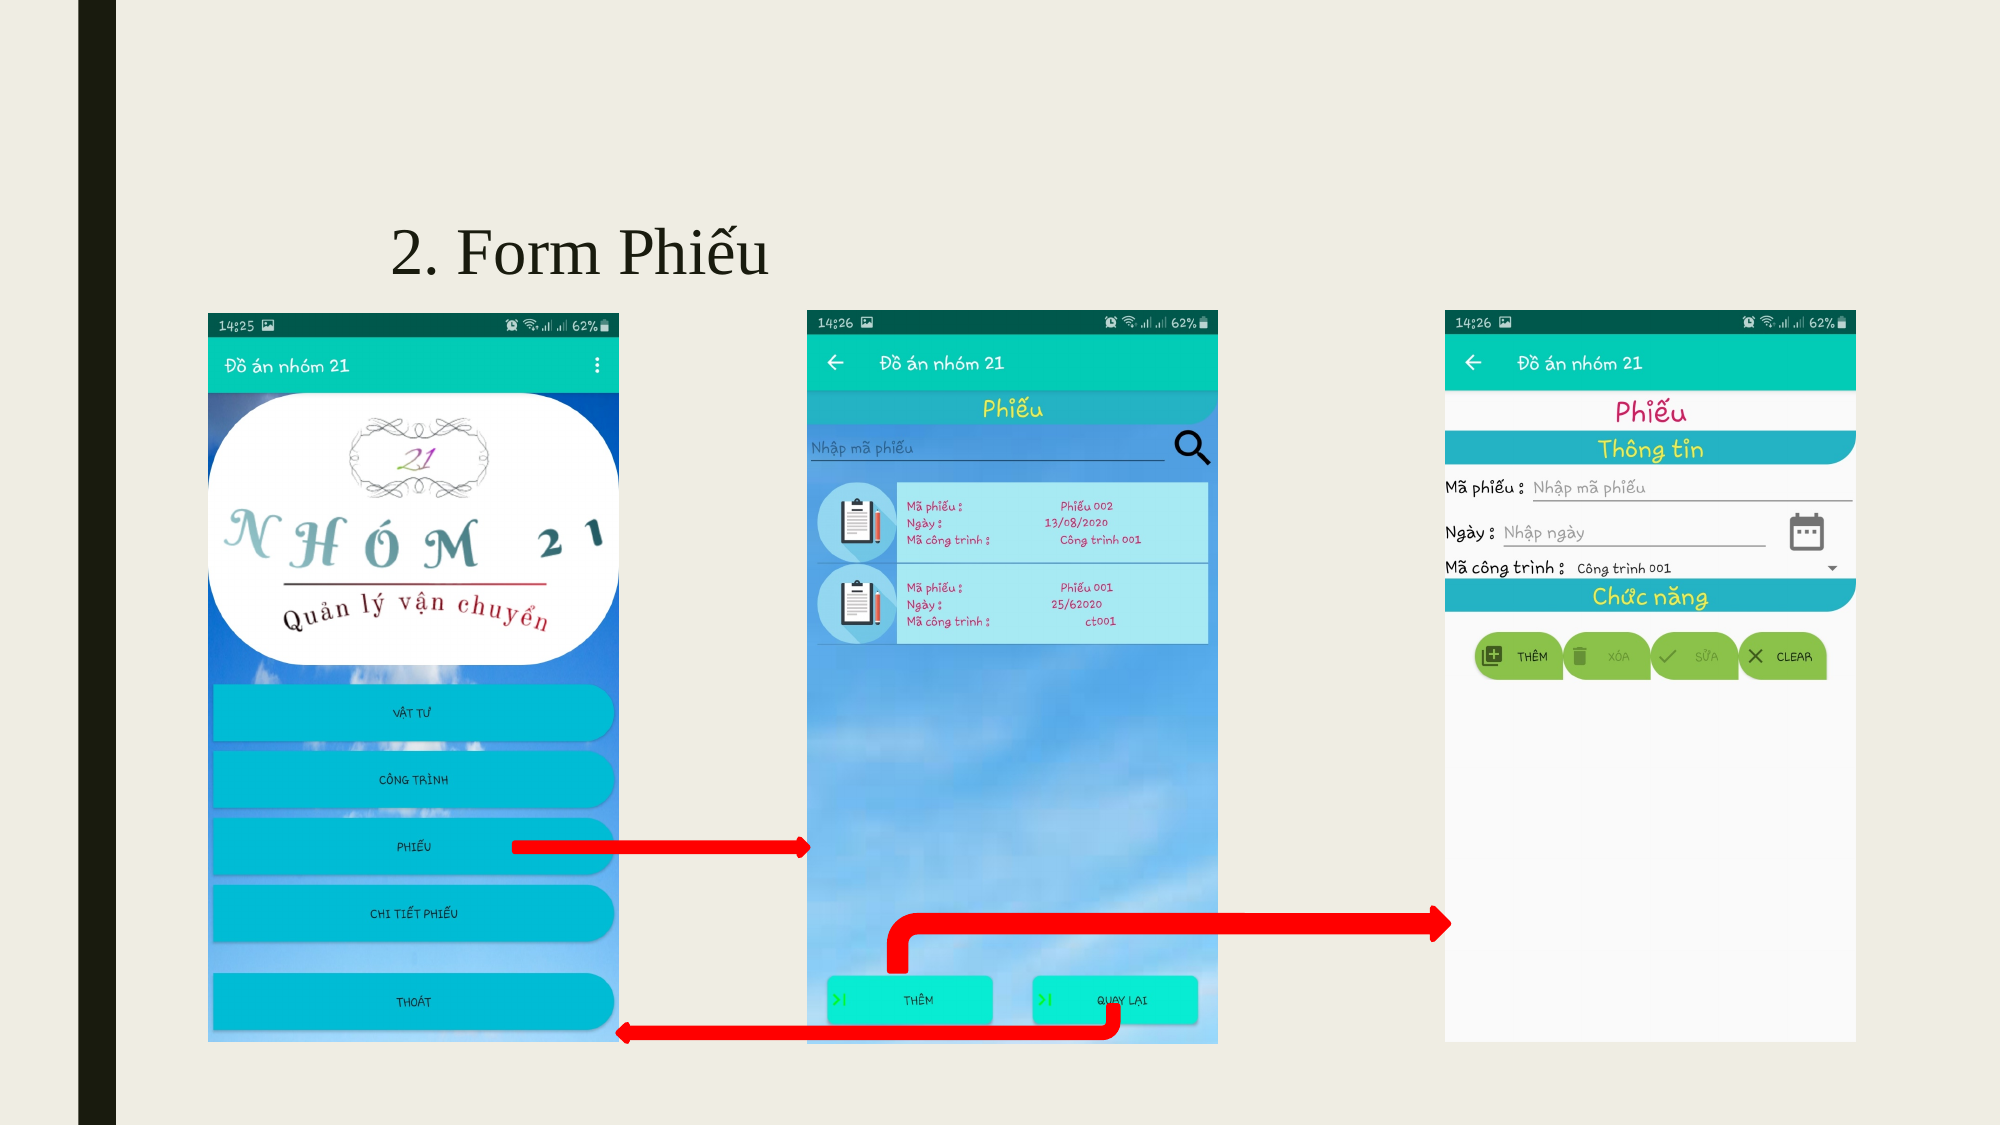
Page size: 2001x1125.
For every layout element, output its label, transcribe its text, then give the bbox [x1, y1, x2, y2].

text_box 2. Form Phiếu [224, 210, 1800, 455]
picture [1445, 310, 1856, 1042]
text_box [619, 836, 807, 859]
text_box [1218, 905, 1445, 943]
text_box [619, 1022, 807, 1044]
picture [807, 310, 1218, 1045]
picture [208, 313, 619, 1042]
